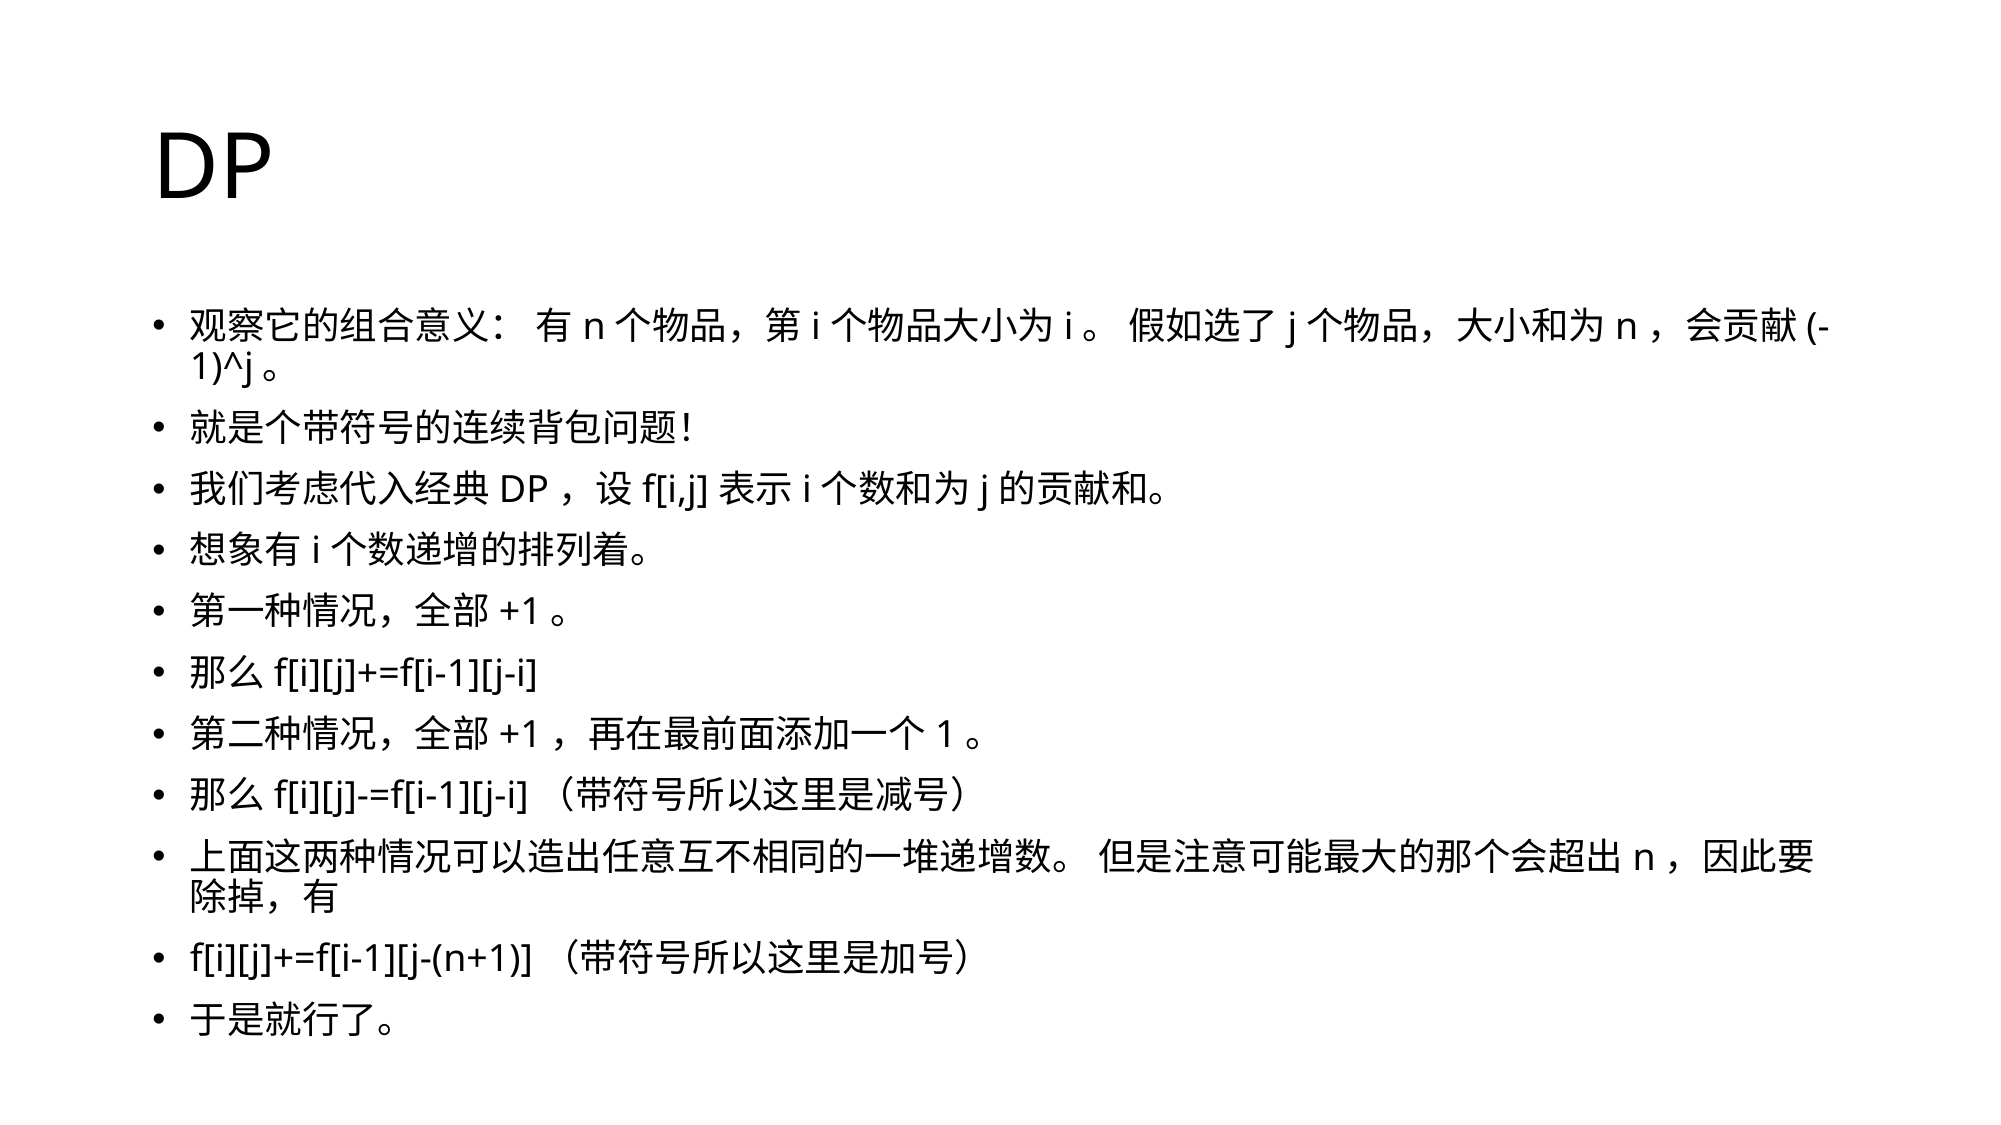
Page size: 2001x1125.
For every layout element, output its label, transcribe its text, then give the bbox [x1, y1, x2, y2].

title DP [137, 59, 1863, 278]
list 观察它的组合意义： 有n个物品，第i个物品大小为i。 假如选了j个物品，大小和为n，会贡献(-1)^j。 就是个带符号的连续背包问题！ 我们考虑代入经典DP，设f[i,j]表示i个数和为j的贡献和。 想象有i个数递增的排列着。 第一种情况，全部+1。 那么f[i][j]+=f[i-1][j-i] 第二种情况，全部+1，再在最前面添加一个1。 那么f[i][j]-=f[i-1][j-i]（带符号所以这里是减号） 上面这两种情况可以造出任意互不相同的一堆递增数。 但是注意可能最大的那个会超出n，因此要除掉，有 f[i][j]+=f[i-1][j-(n+1)]（带符号所以这里是加号） 于是就行了。 [137, 299, 1863, 1014]
